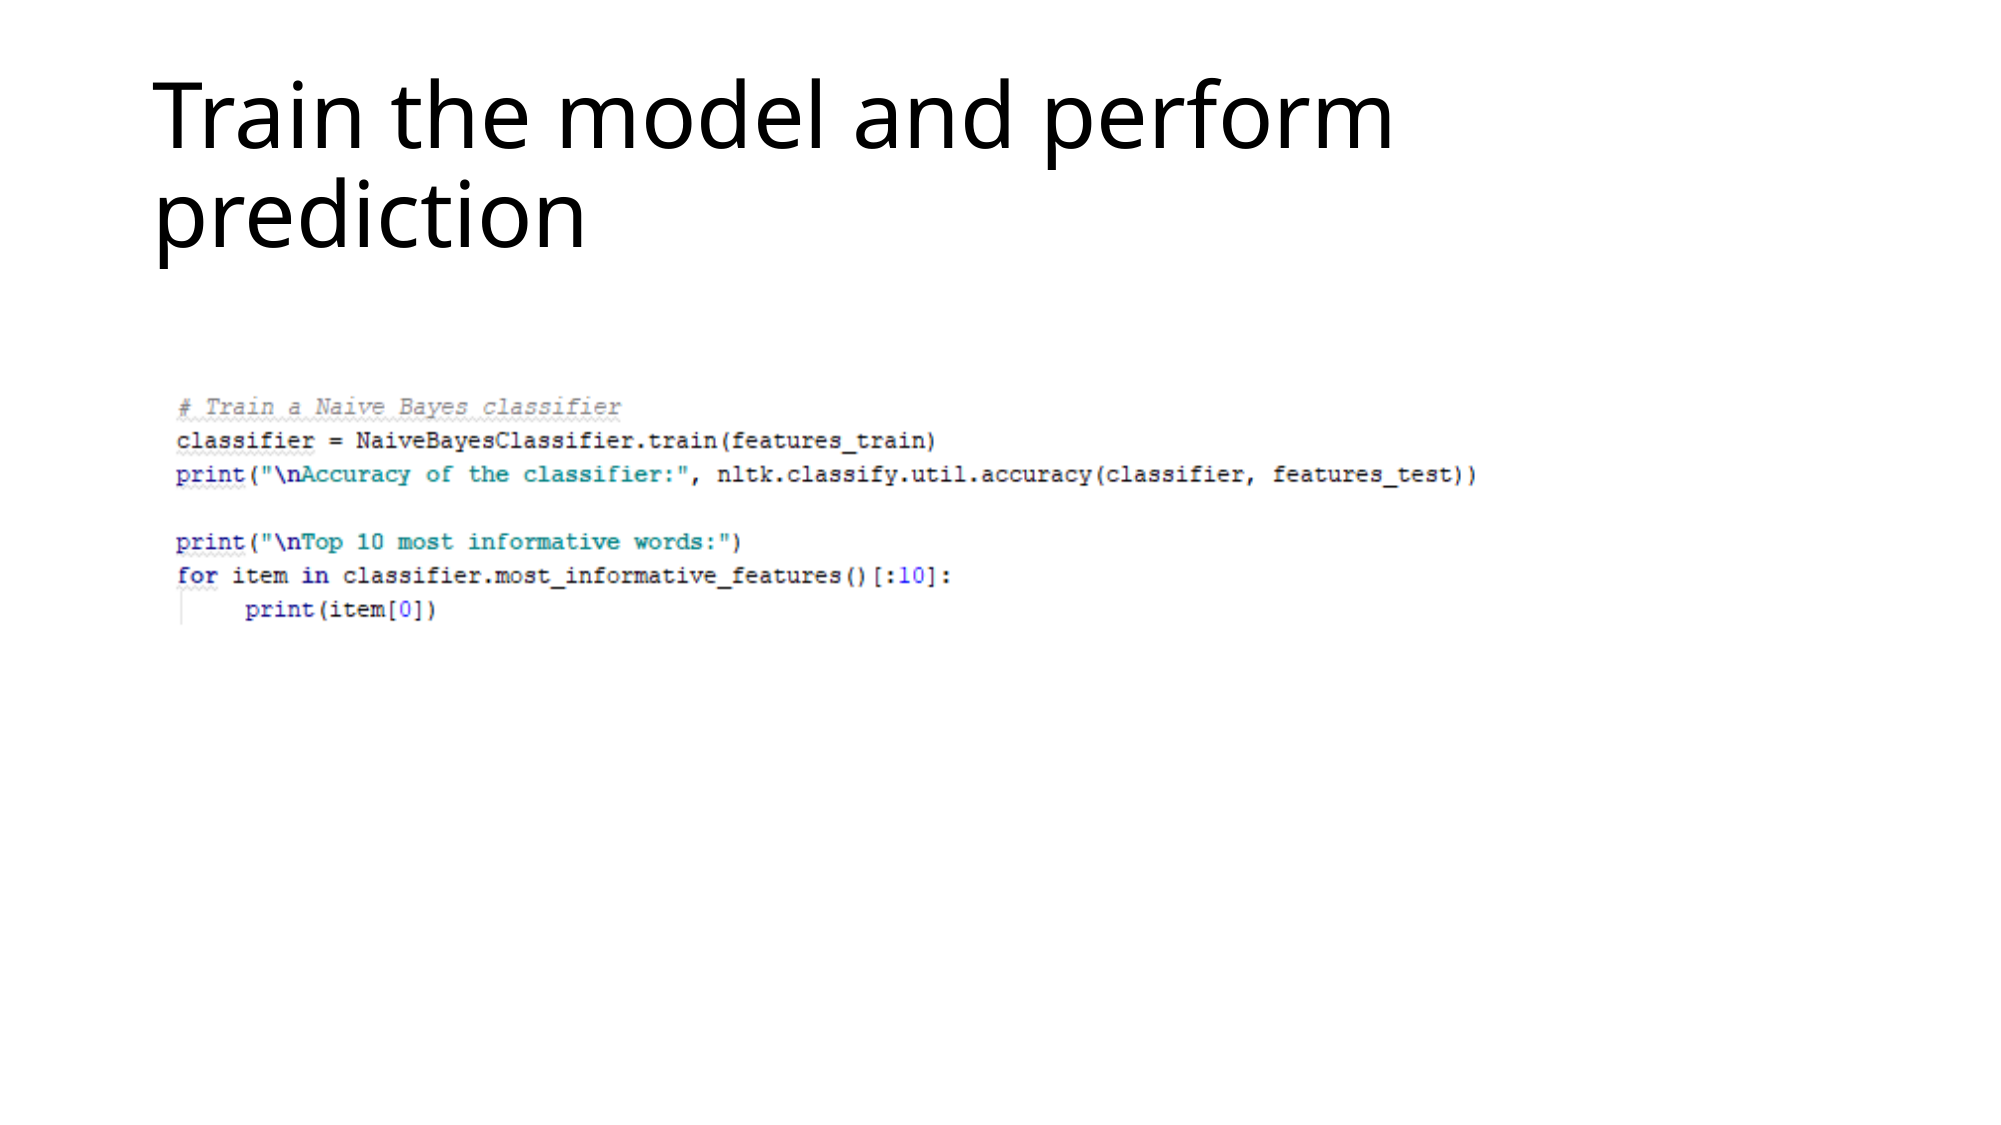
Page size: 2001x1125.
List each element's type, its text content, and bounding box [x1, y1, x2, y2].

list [153, 373, 1679, 649]
title Train the model and perform prediction [137, 59, 1863, 278]
